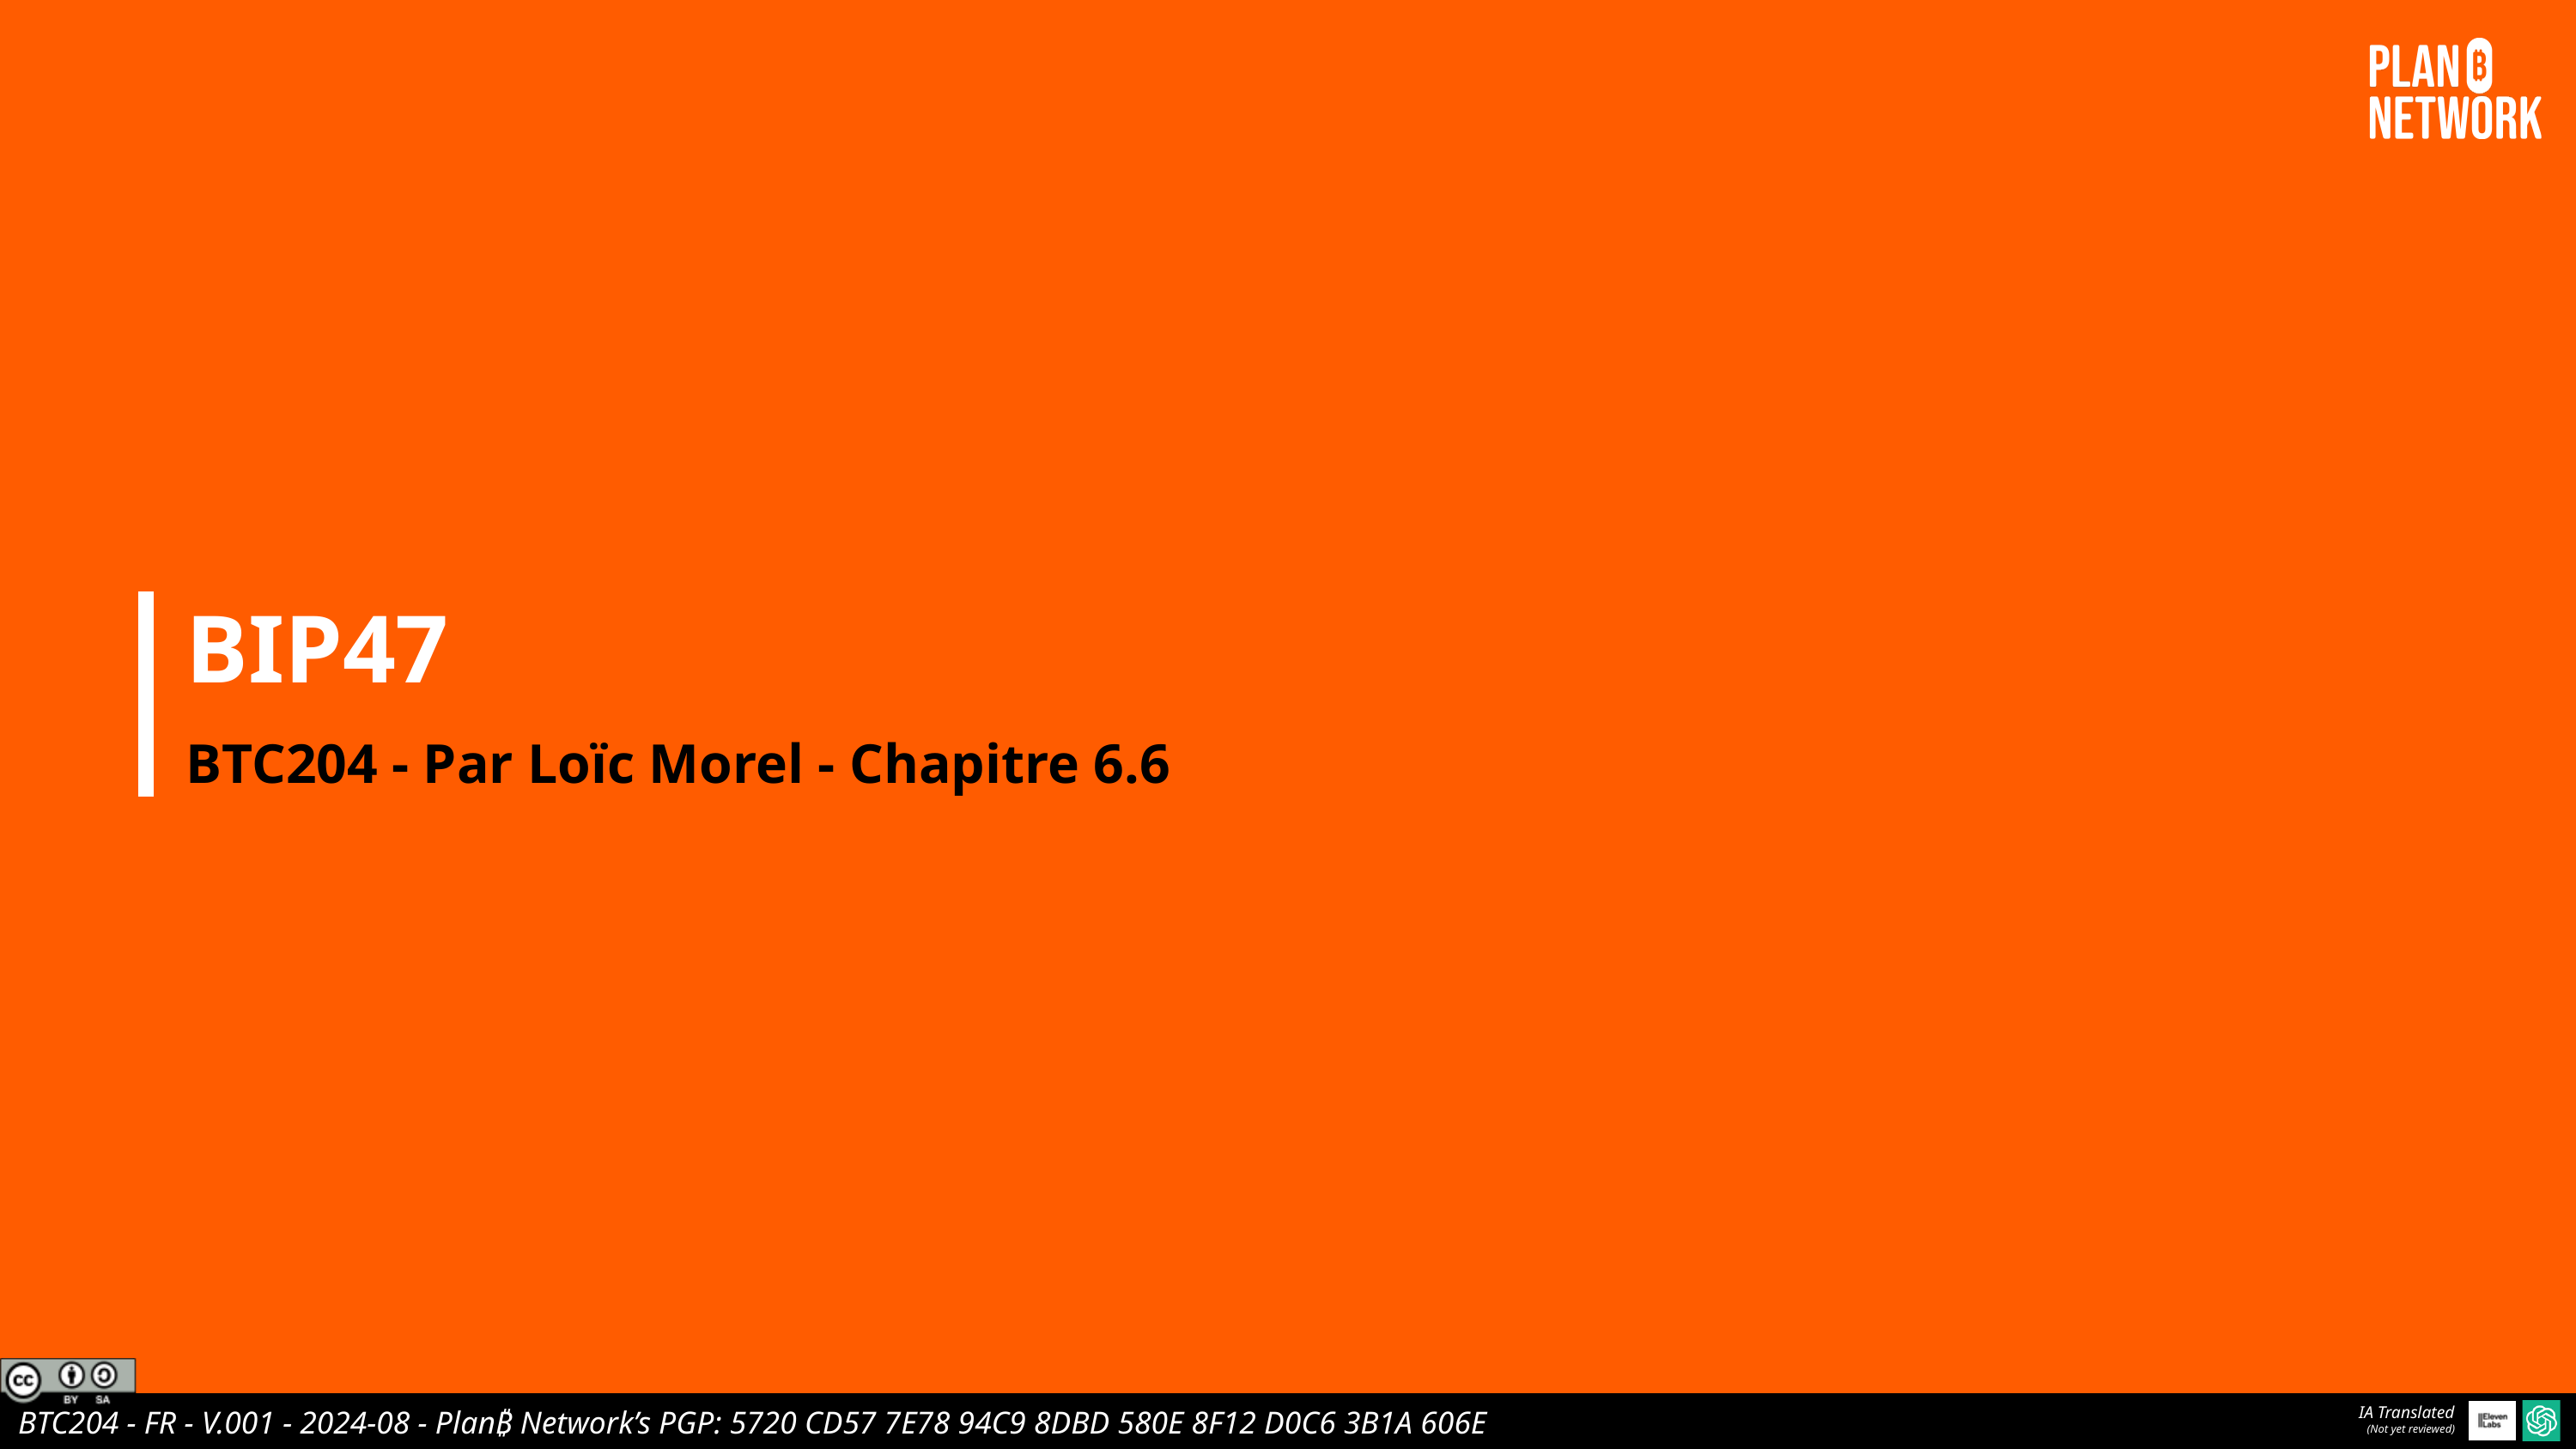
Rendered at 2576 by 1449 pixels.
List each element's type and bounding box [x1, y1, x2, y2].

text_box [2468, 1400, 2517, 1440]
text_box [0, 0, 2576, 1390]
text_box [138, 591, 155, 797]
text_box [0, 1392, 2576, 1449]
text_box [2465, 1402, 2562, 1446]
text_box [2522, 1399, 2561, 1442]
